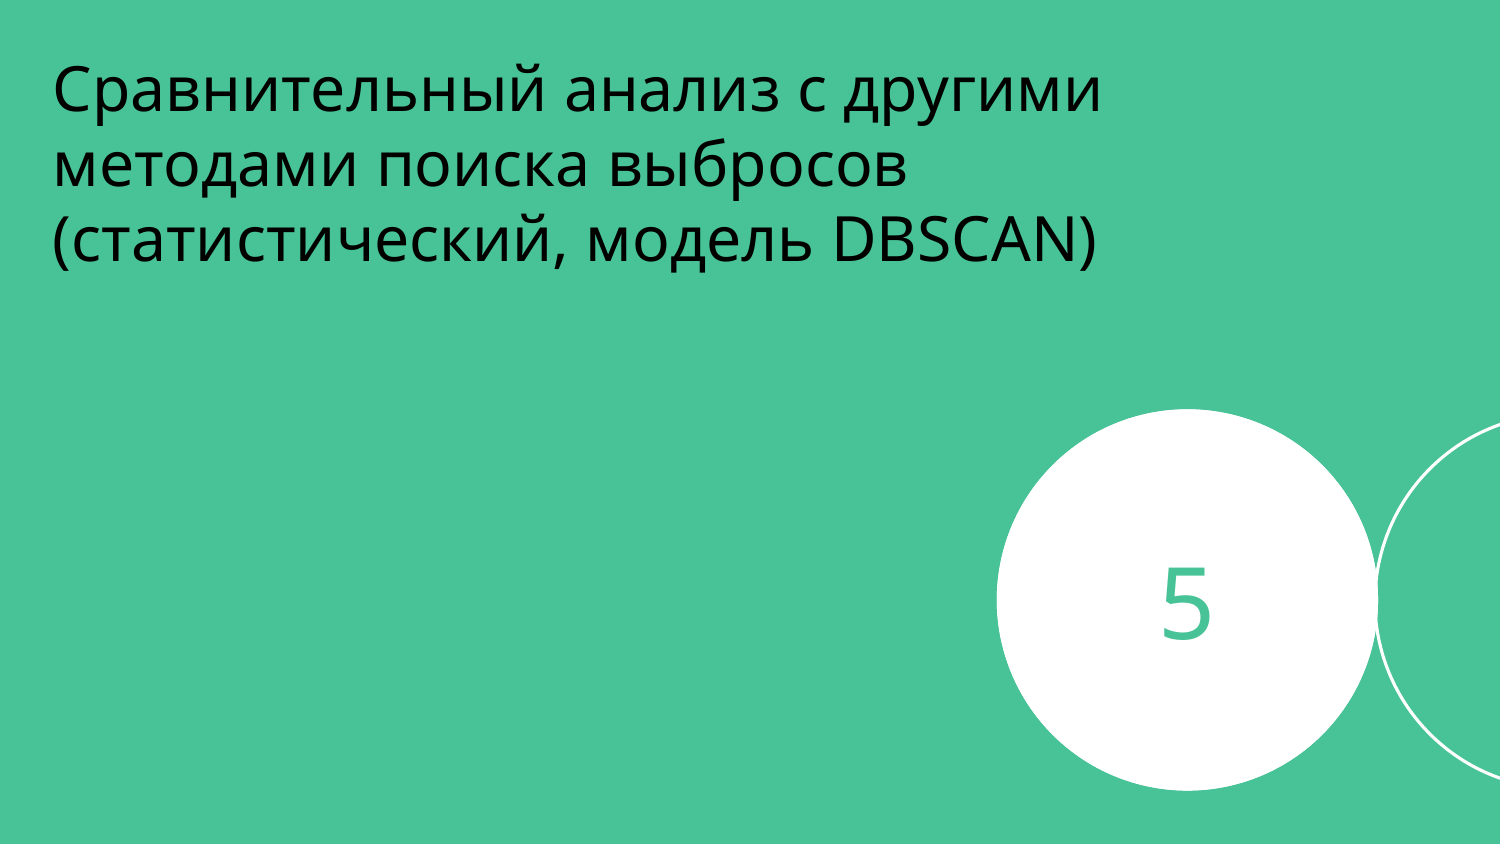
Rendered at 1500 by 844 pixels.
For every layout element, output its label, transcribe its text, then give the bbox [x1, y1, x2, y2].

text_box Сравнительный анализ с другими методами поиска выбросов (статистический, модель DBSCAN) [52, 48, 1225, 404]
text_box 5 [999, 412, 1375, 788]
